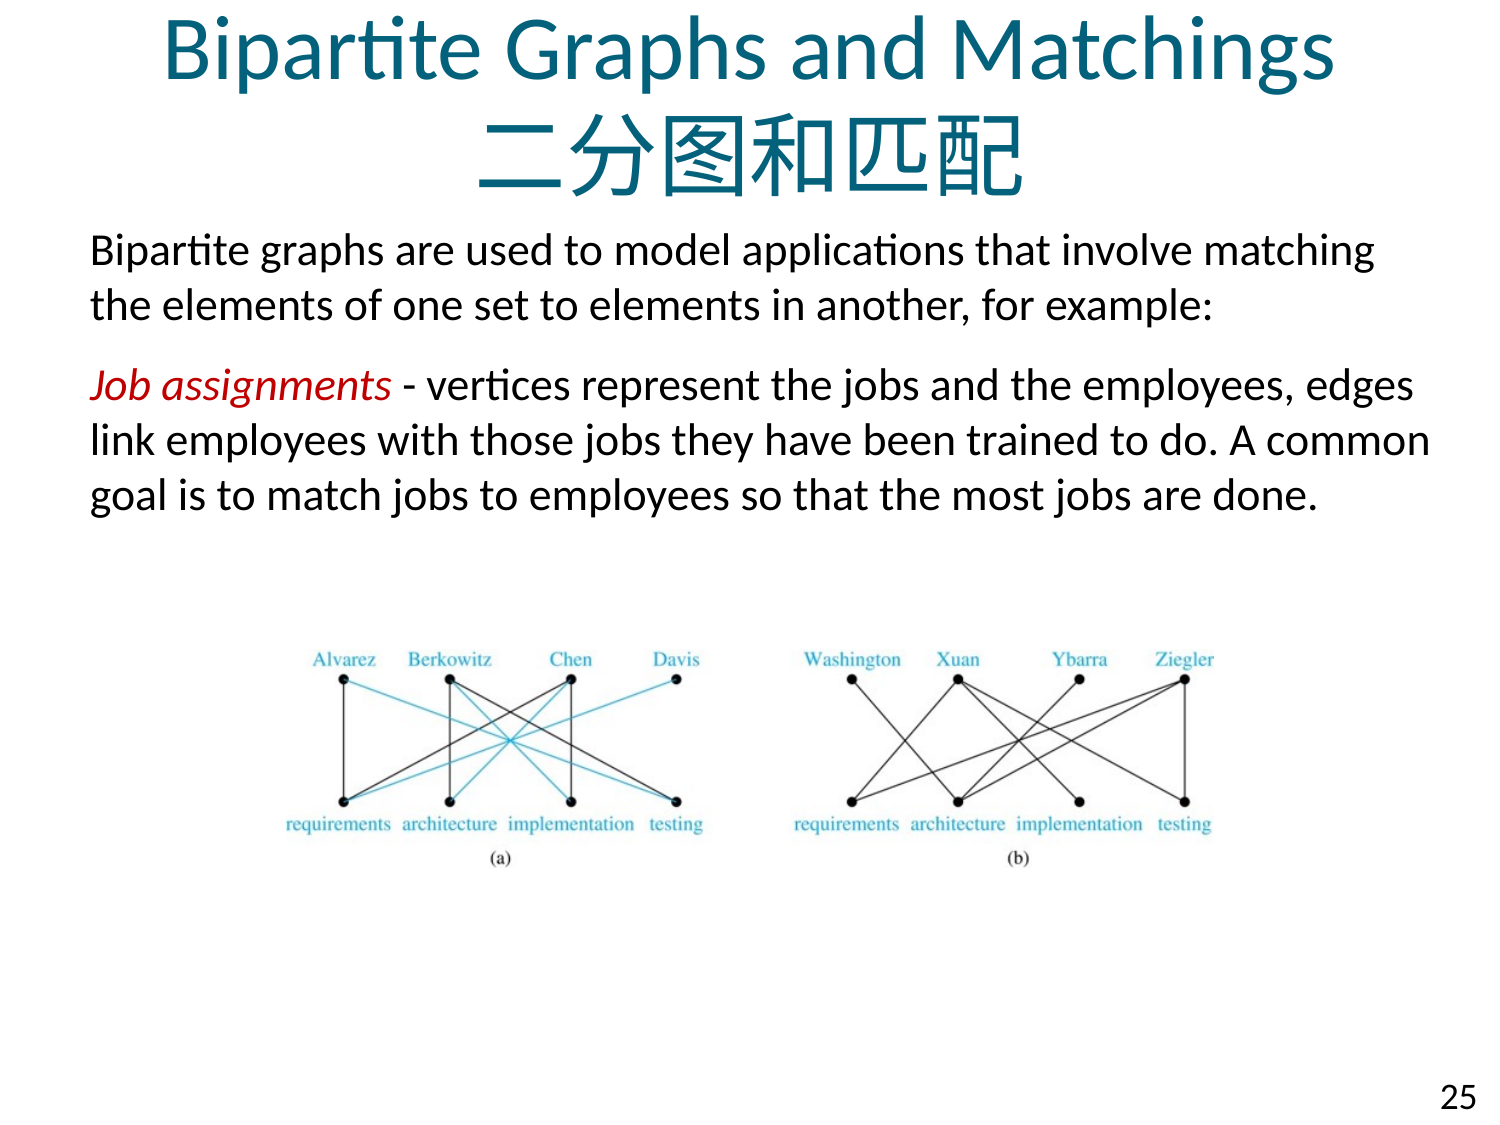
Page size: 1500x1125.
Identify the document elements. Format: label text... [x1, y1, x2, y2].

title Bipartite Graphs and Matchings 二分图和匹配 [0, 0, 1500, 195]
list Bipartite graphs are used to model applications that involve matching the elements of one set to elements in another, for example: Job assignments - vertices represent the jobs and the employees, edges link employees with those jobs they have been trained to do. A common goal is to match jobs to employees so that the most jobs are done. [75, 212, 1451, 526]
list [286, 649, 1214, 868]
